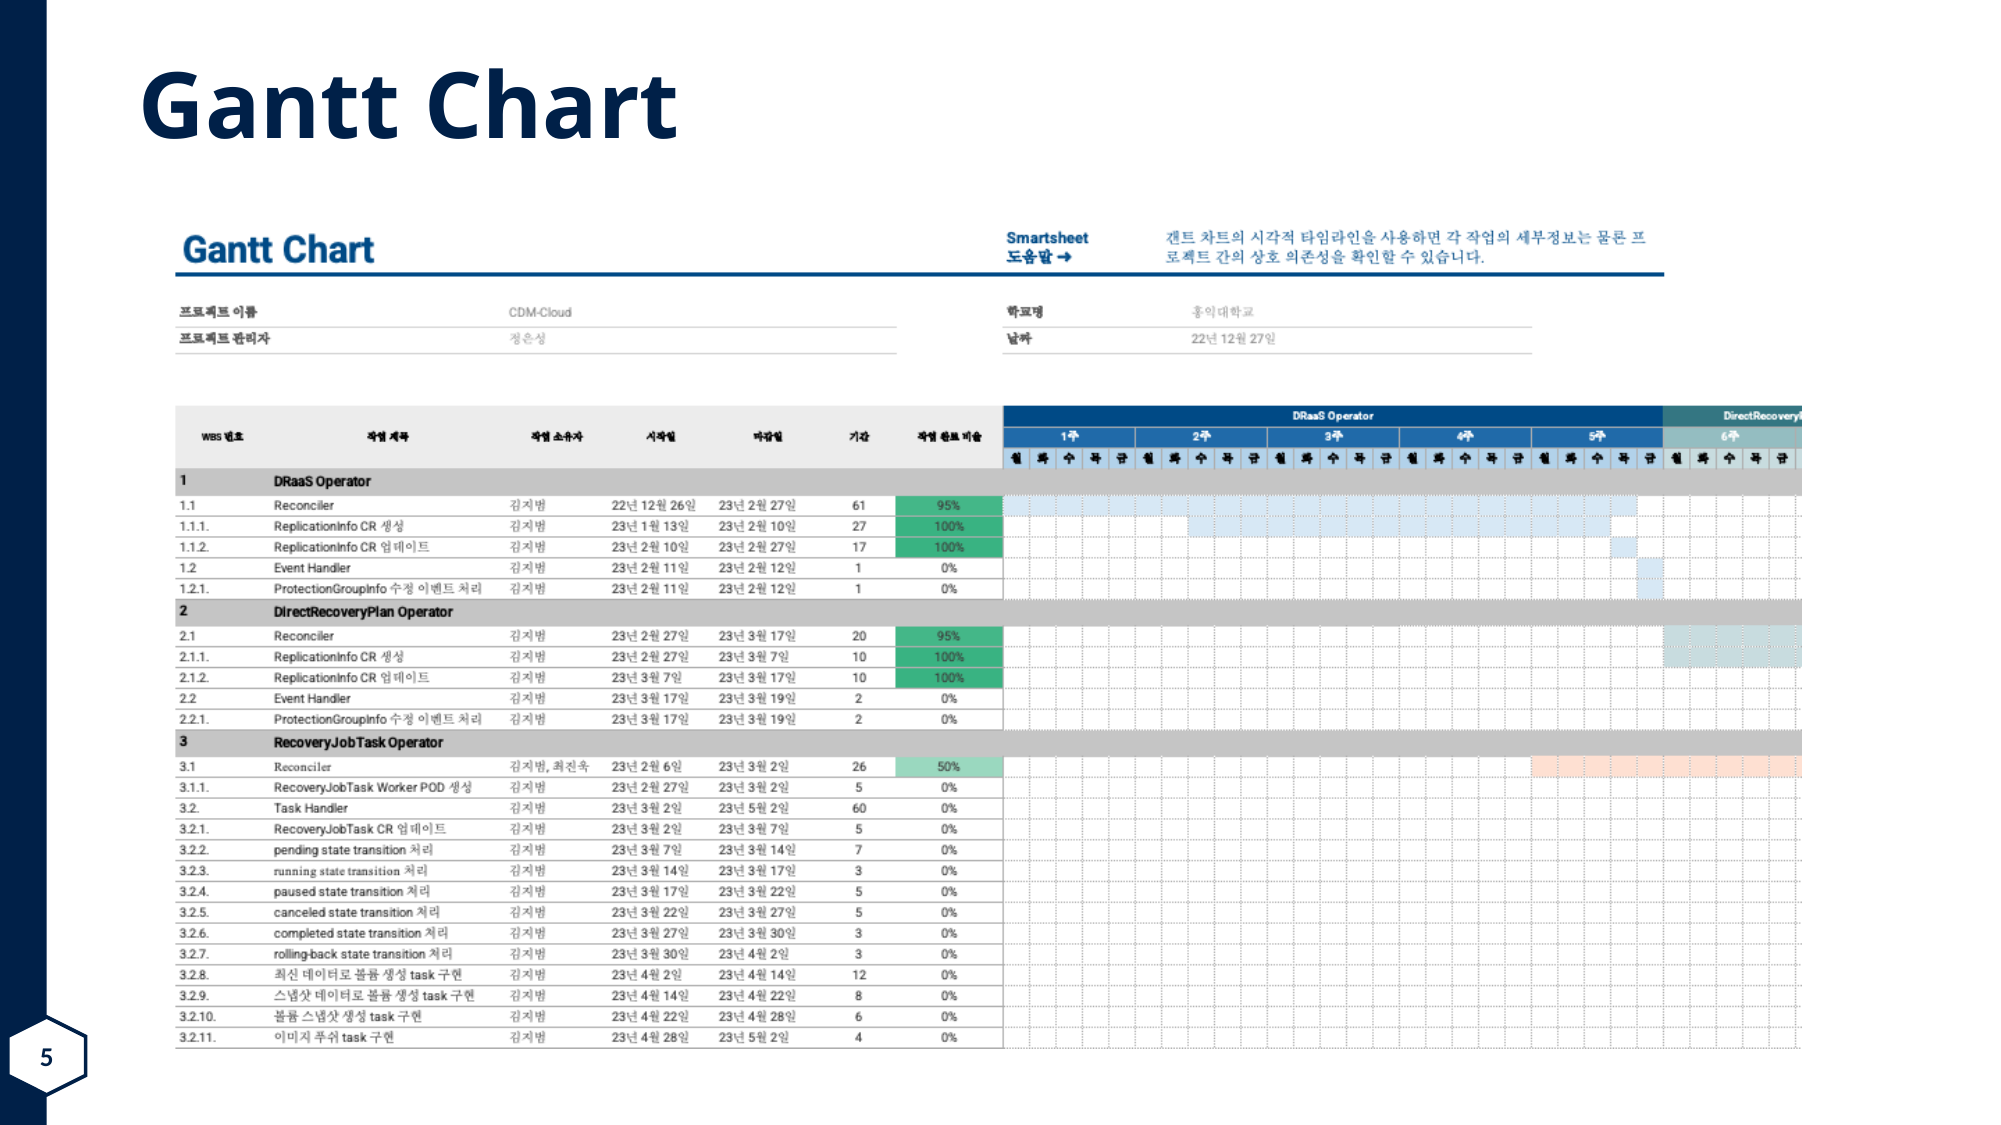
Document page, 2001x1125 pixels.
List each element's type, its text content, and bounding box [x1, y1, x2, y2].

picture [170, 217, 1802, 1049]
title Gantt Chart [123, 0, 1849, 218]
